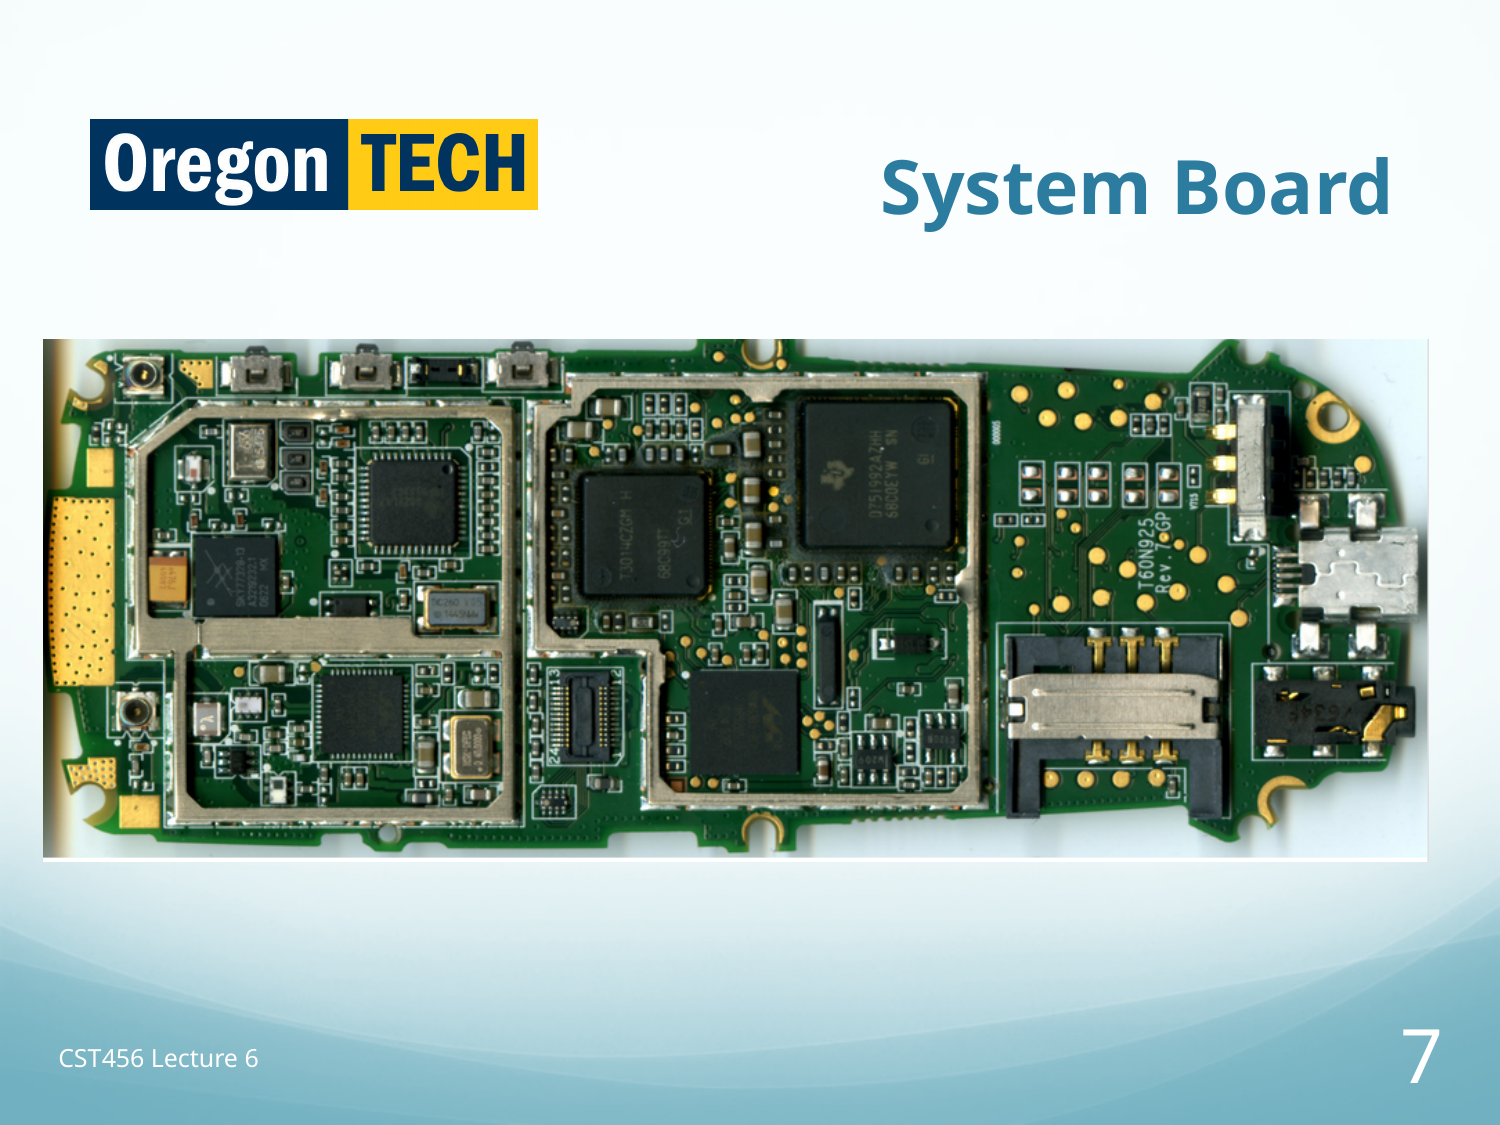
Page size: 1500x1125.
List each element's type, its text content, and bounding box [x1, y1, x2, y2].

title System Board [90, 17, 1410, 237]
picture [42, 338, 1430, 863]
slide_number 7 [1295, 1029, 1459, 1090]
footer CST456 Lecture 6 [43, 1029, 838, 1090]
picture [89, 119, 538, 211]
